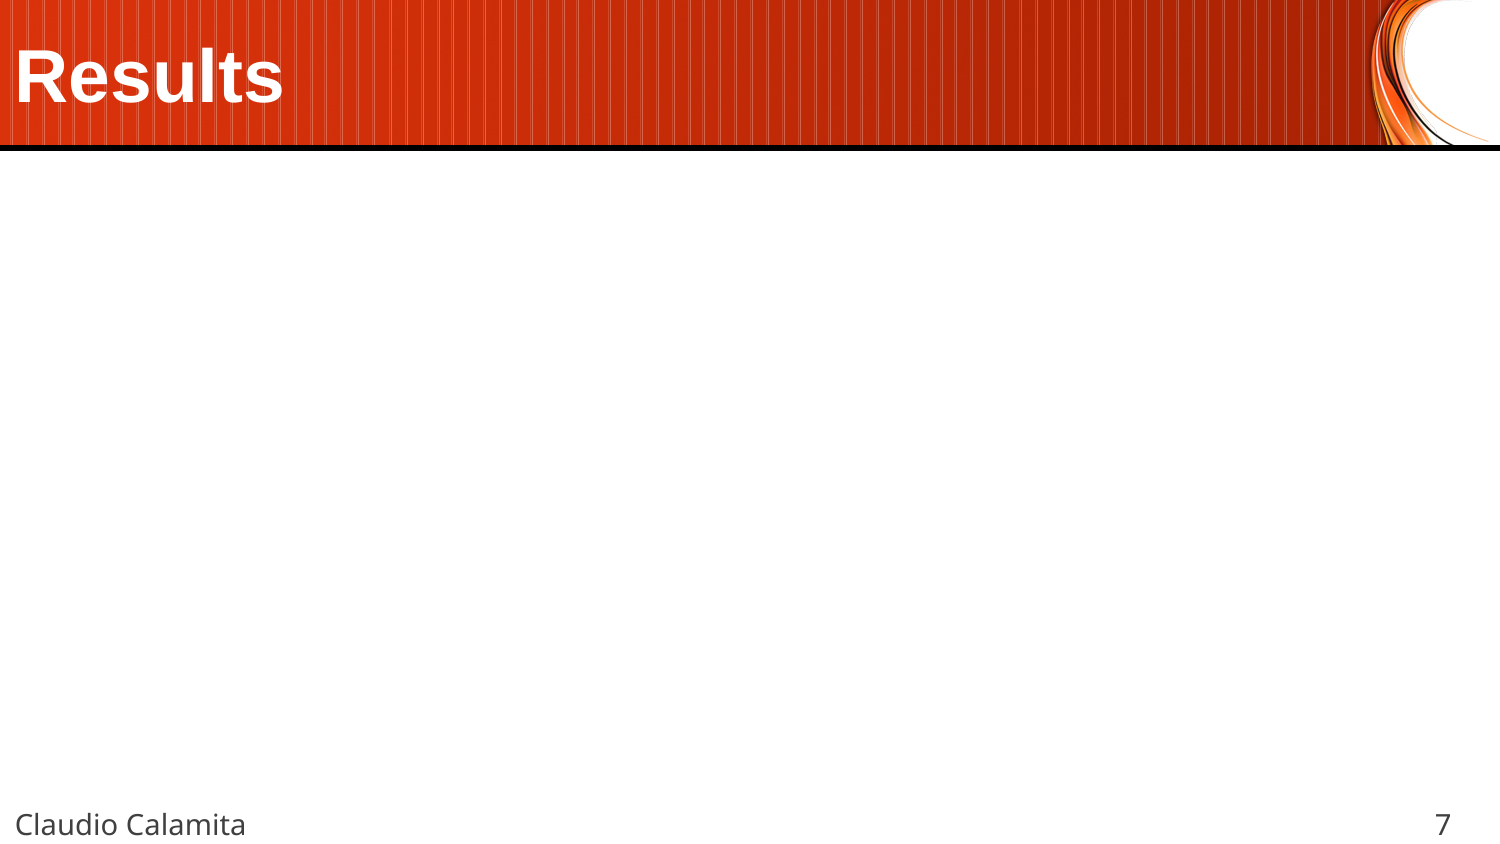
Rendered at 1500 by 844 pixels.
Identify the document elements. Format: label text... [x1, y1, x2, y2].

picture [0, 0, 1500, 844]
title Results [0, 0, 1365, 146]
slide_number 7 [1420, 798, 1500, 844]
footer Claudio Calamita [0, 798, 475, 844]
